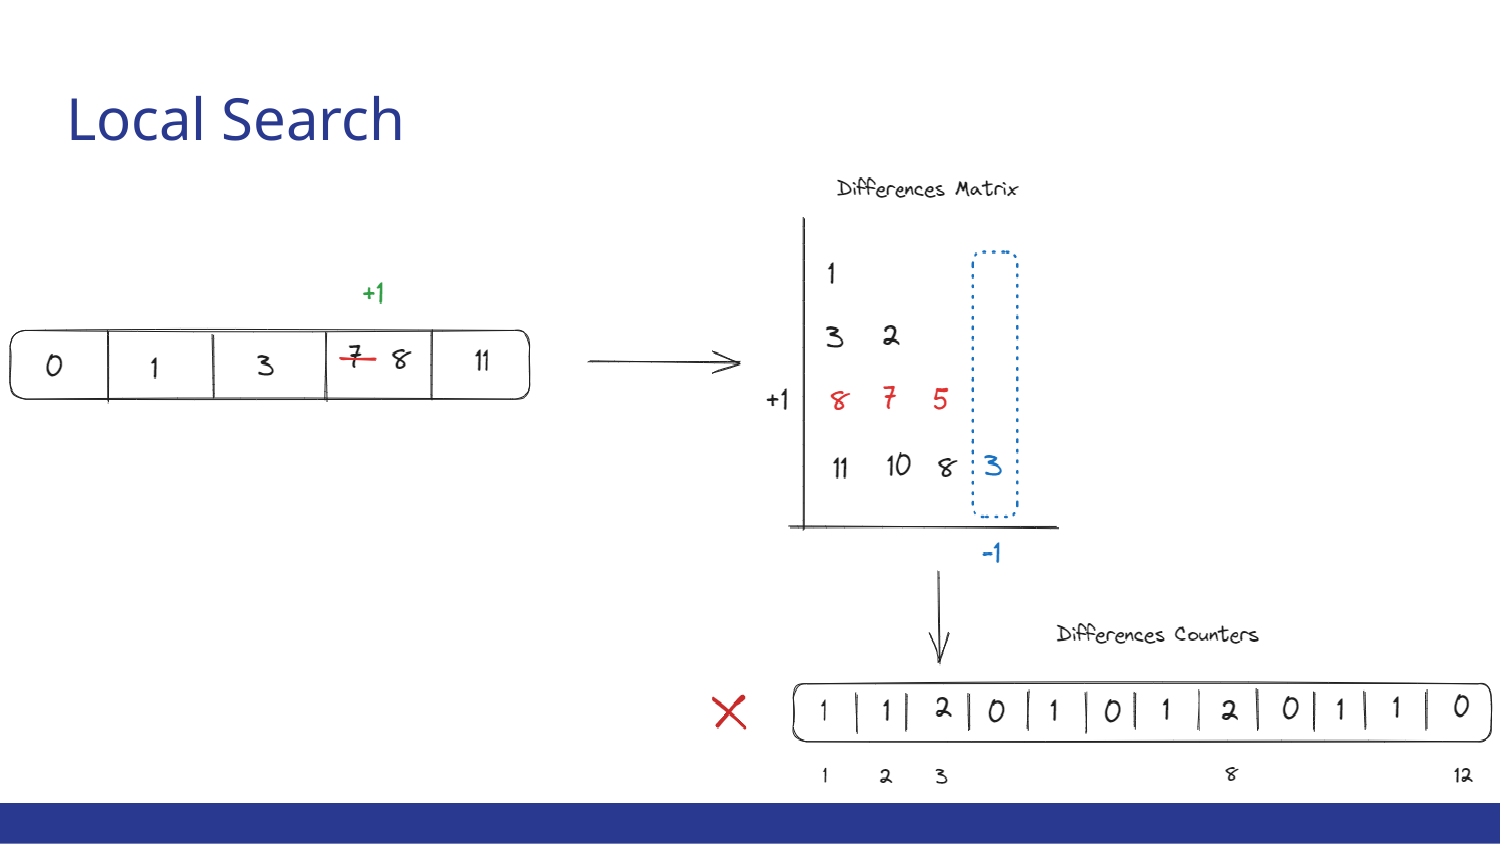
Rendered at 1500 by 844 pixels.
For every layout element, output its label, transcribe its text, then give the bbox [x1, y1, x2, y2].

title Local Search [51, 67, 1449, 165]
picture [0, 166, 1500, 804]
